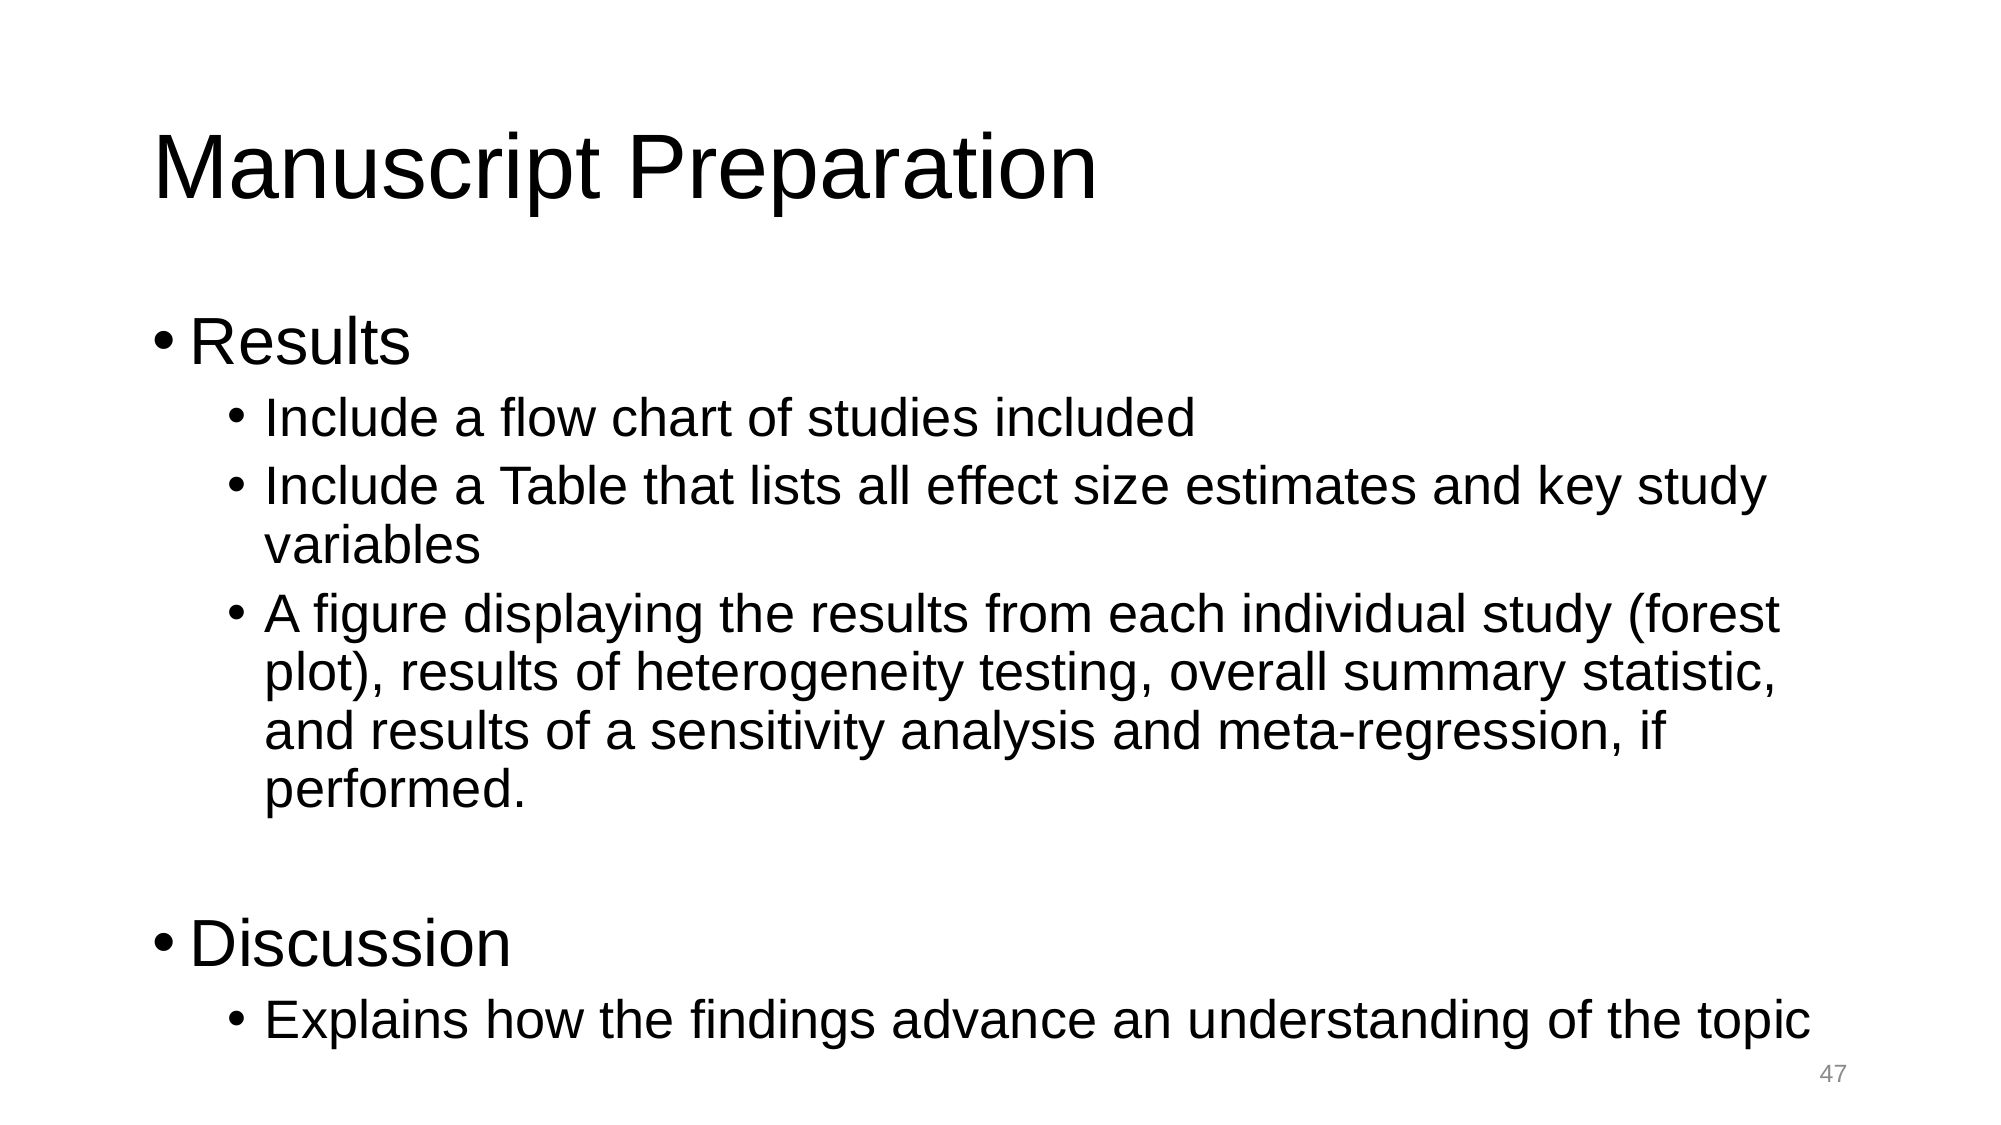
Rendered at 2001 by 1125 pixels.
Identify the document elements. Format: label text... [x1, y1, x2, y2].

title Manuscript Preparation [137, 59, 1863, 278]
slide_number 46 [1412, 1042, 1863, 1103]
list Results Include a flow chart of studies included Include a Table that lists all effect size estimates and key study variables A figure displaying the results from each individual study (forest plot), results of heterogeneity testing, overall summary statistic, and results of a sensitivity analysis and meta-regression, if performed. Discussion Explains how the findings advance an understanding of the topic [137, 299, 1863, 1014]
